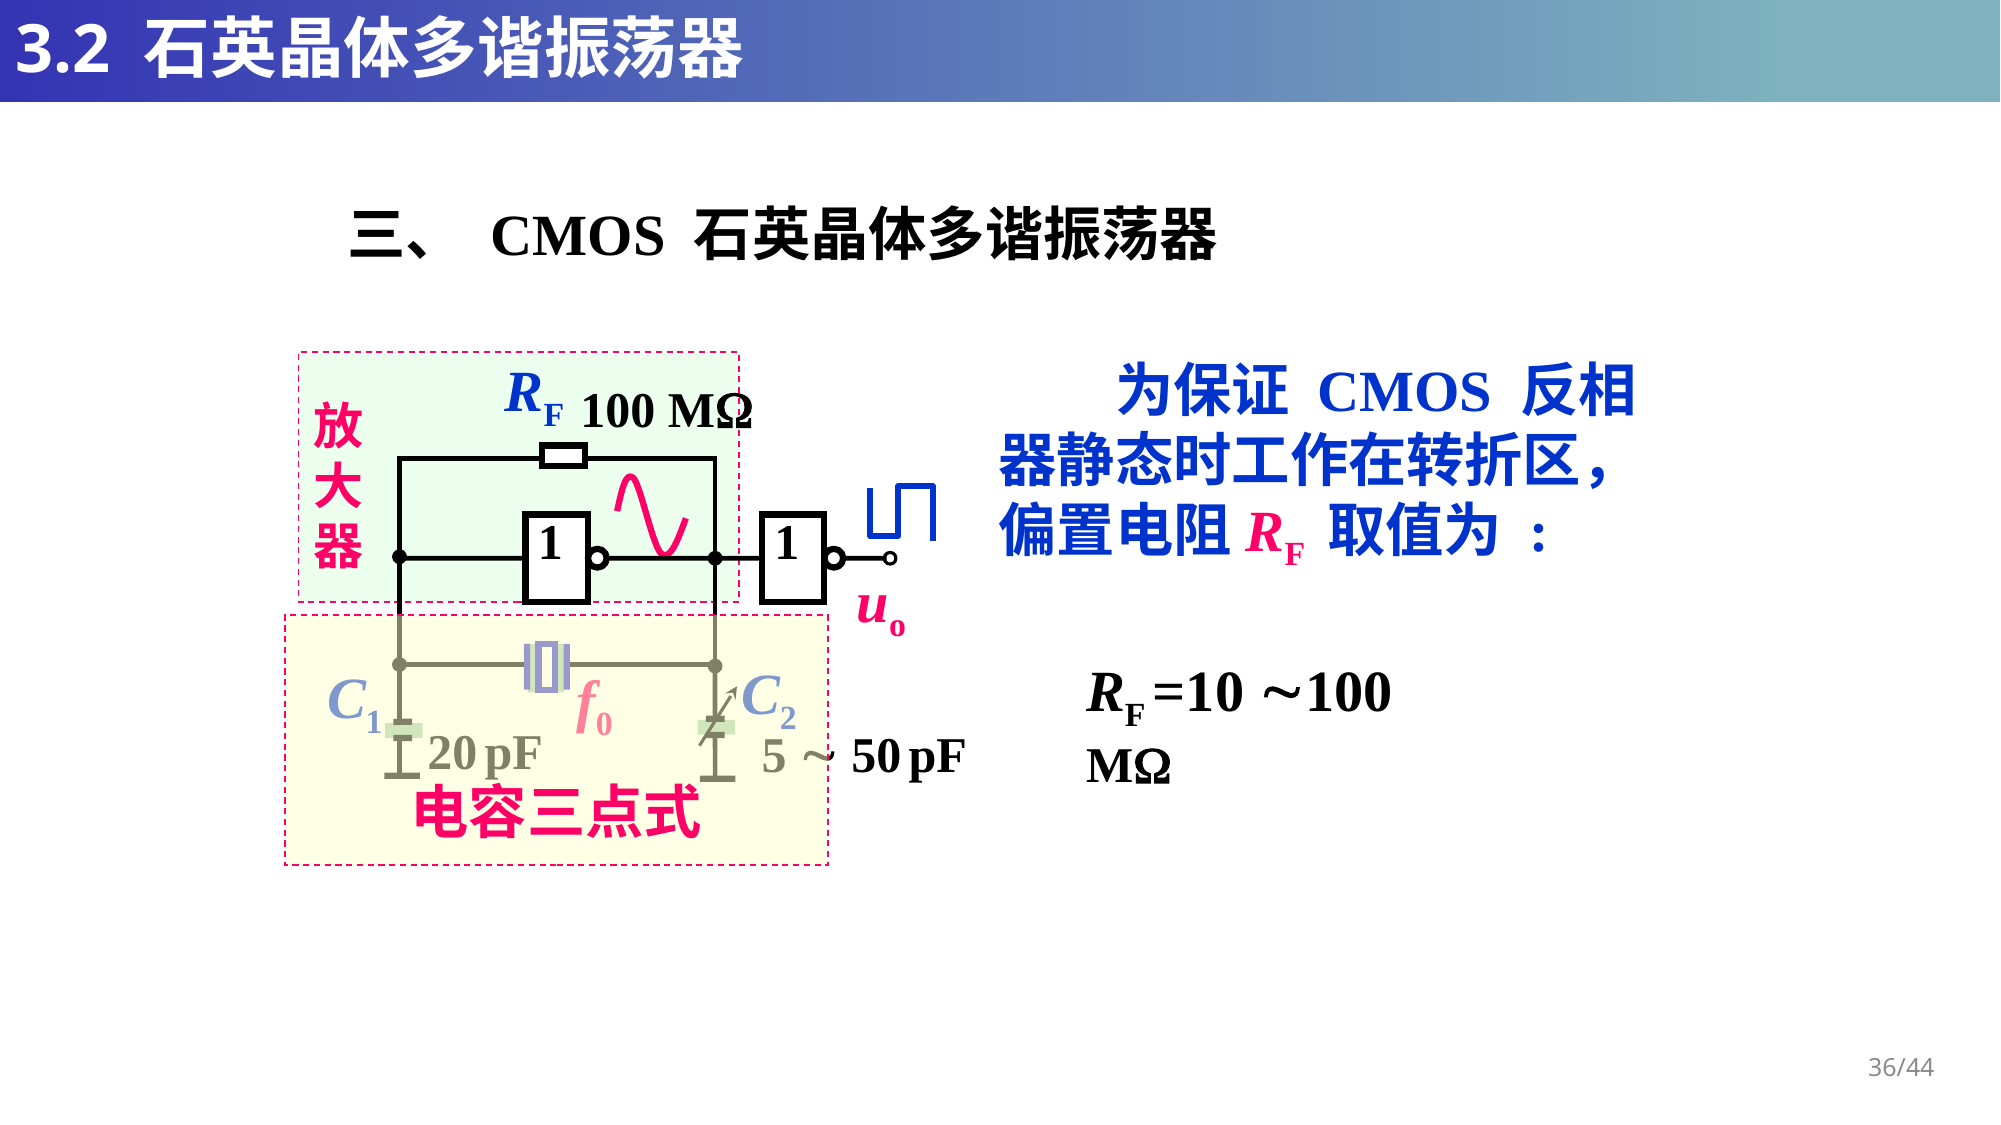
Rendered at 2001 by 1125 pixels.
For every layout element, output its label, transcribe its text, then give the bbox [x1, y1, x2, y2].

text_box 三、 CMOS 石英晶体多谐振荡器 [332, 189, 1243, 275]
text_box 为保证 CMOS 反相器静态时工作在转折区，偏置电阻RF 取值为 : [1034, 345, 1685, 580]
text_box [298, 351, 310, 602]
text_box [310, 345, 1034, 790]
text_box RF =10 100 M [1071, 645, 1501, 801]
title 3.2 石英晶体多谐振荡器 [0, 0, 2000, 102]
slide_number 36/44 [1753, 1038, 1950, 1099]
text_box 电容三点式 [284, 615, 829, 866]
